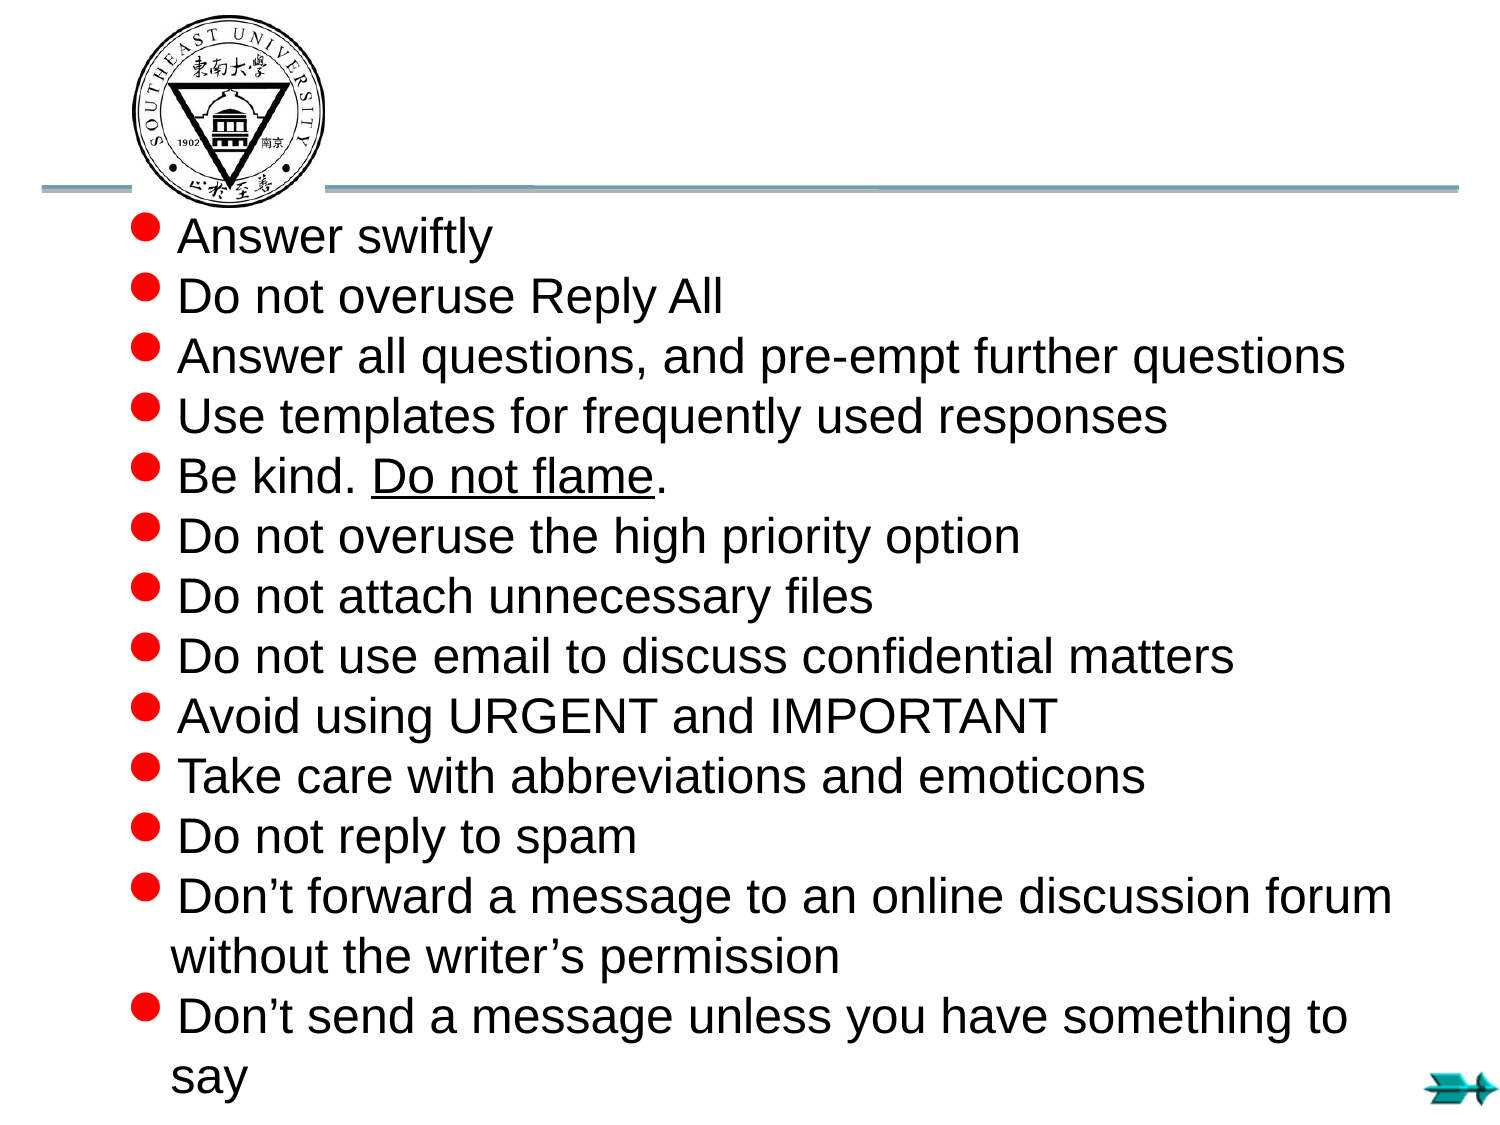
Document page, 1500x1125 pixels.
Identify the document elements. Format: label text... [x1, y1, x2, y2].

picture [132, 15, 325, 196]
text_box Answer swiftly Do not overuse Reply All Answer all questions, and pre-empt further questions Use templates for frequently used responses Be kind. Do not flame. Do not overuse the high priority option Do not attach unnecessary files Do not use email to discuss confidential matters Avoid using URGENT and IMPORTANT Take care with abbreviations and emoticons Do not reply to spam Don’t forward a message to an online discussion forum without the writer’s permission Don’t send a message unless you have something to say [112, 196, 1424, 1111]
picture [1421, 1060, 1500, 1121]
